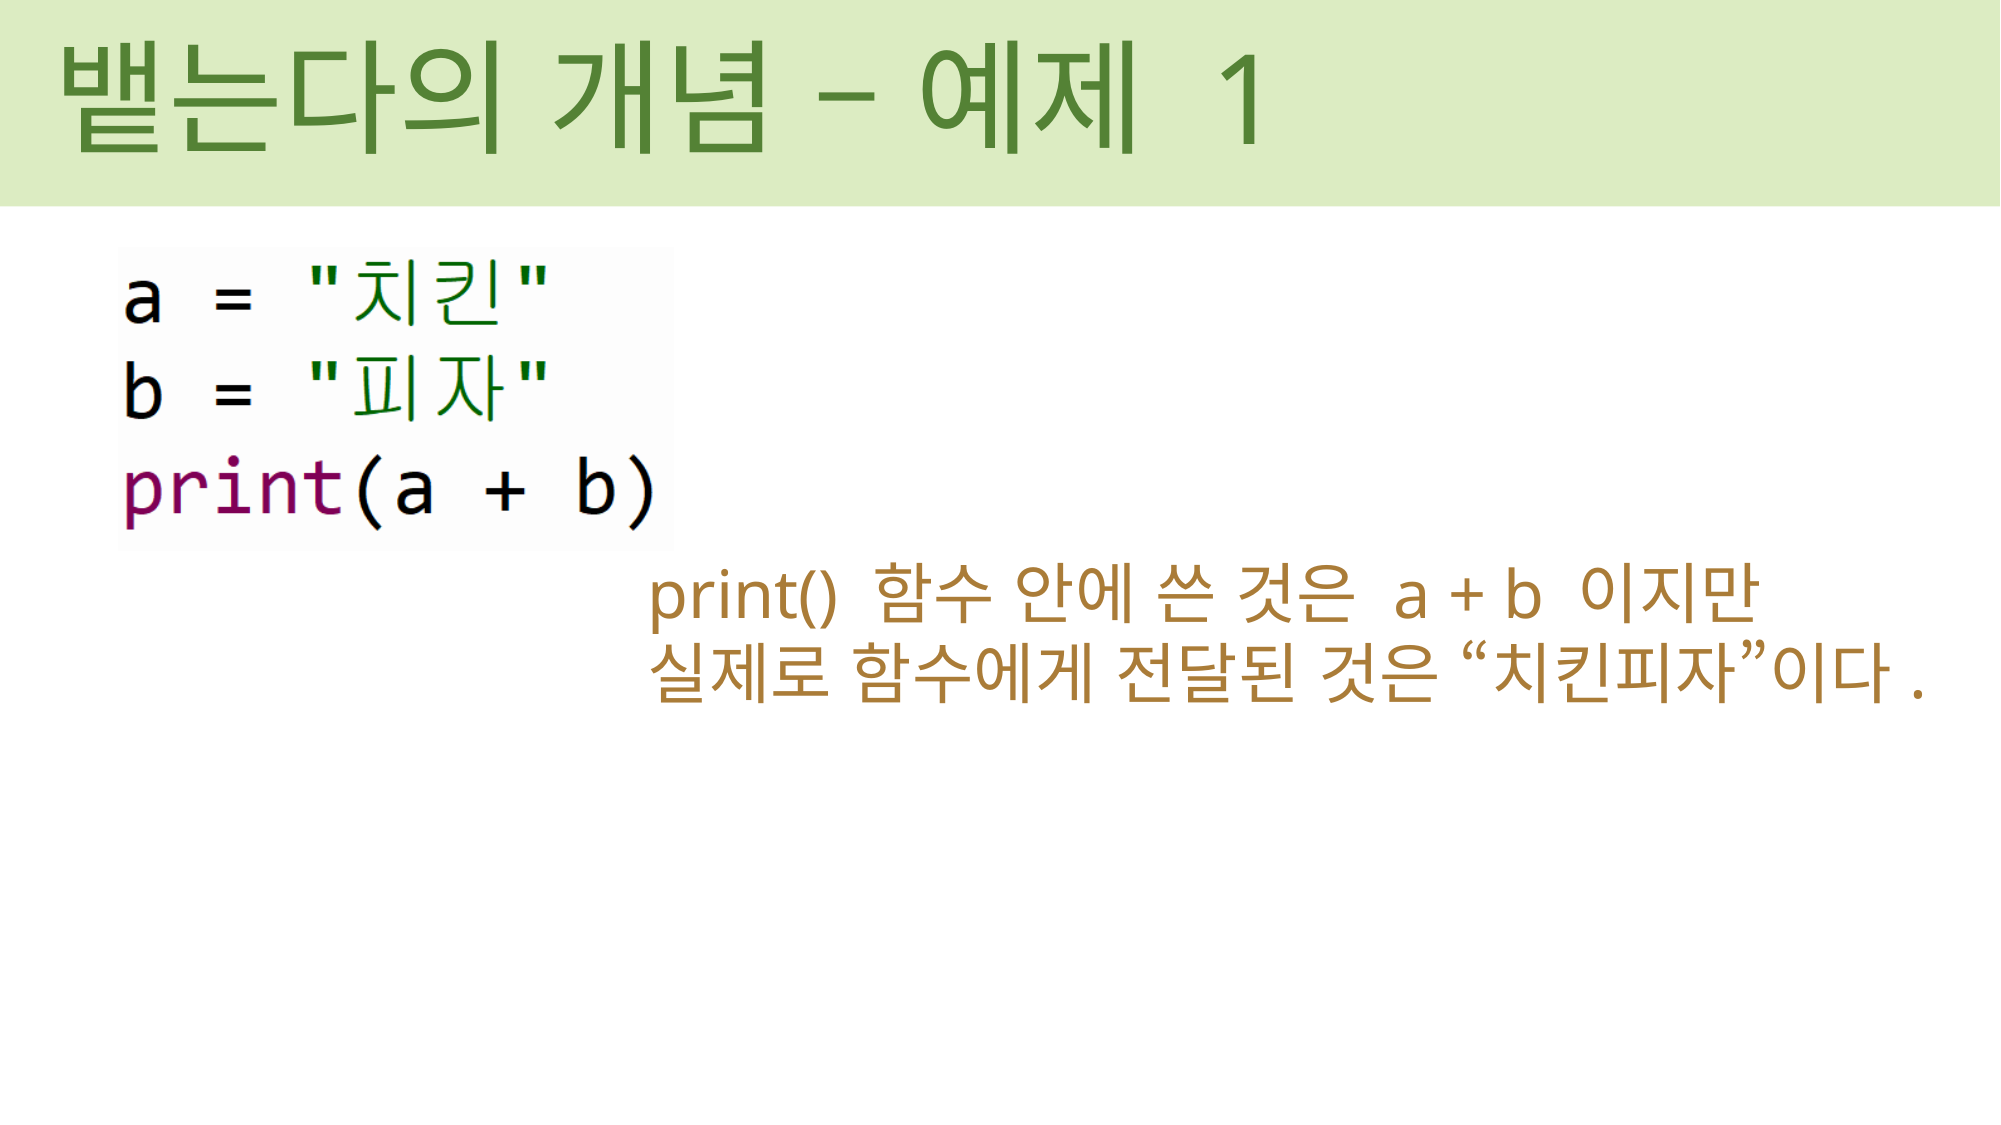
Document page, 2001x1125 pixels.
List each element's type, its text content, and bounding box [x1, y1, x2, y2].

picture [118, 247, 674, 552]
text_box print() 함수 안에 쓴 것은 a + b 이지만 실제로 함수에게 전달된 것은 “치킨피자”이다. [633, 544, 2000, 720]
text_box 뱉는다의 개념 – 예제 1 [38, 12, 1861, 178]
text_box [0, 0, 2000, 207]
